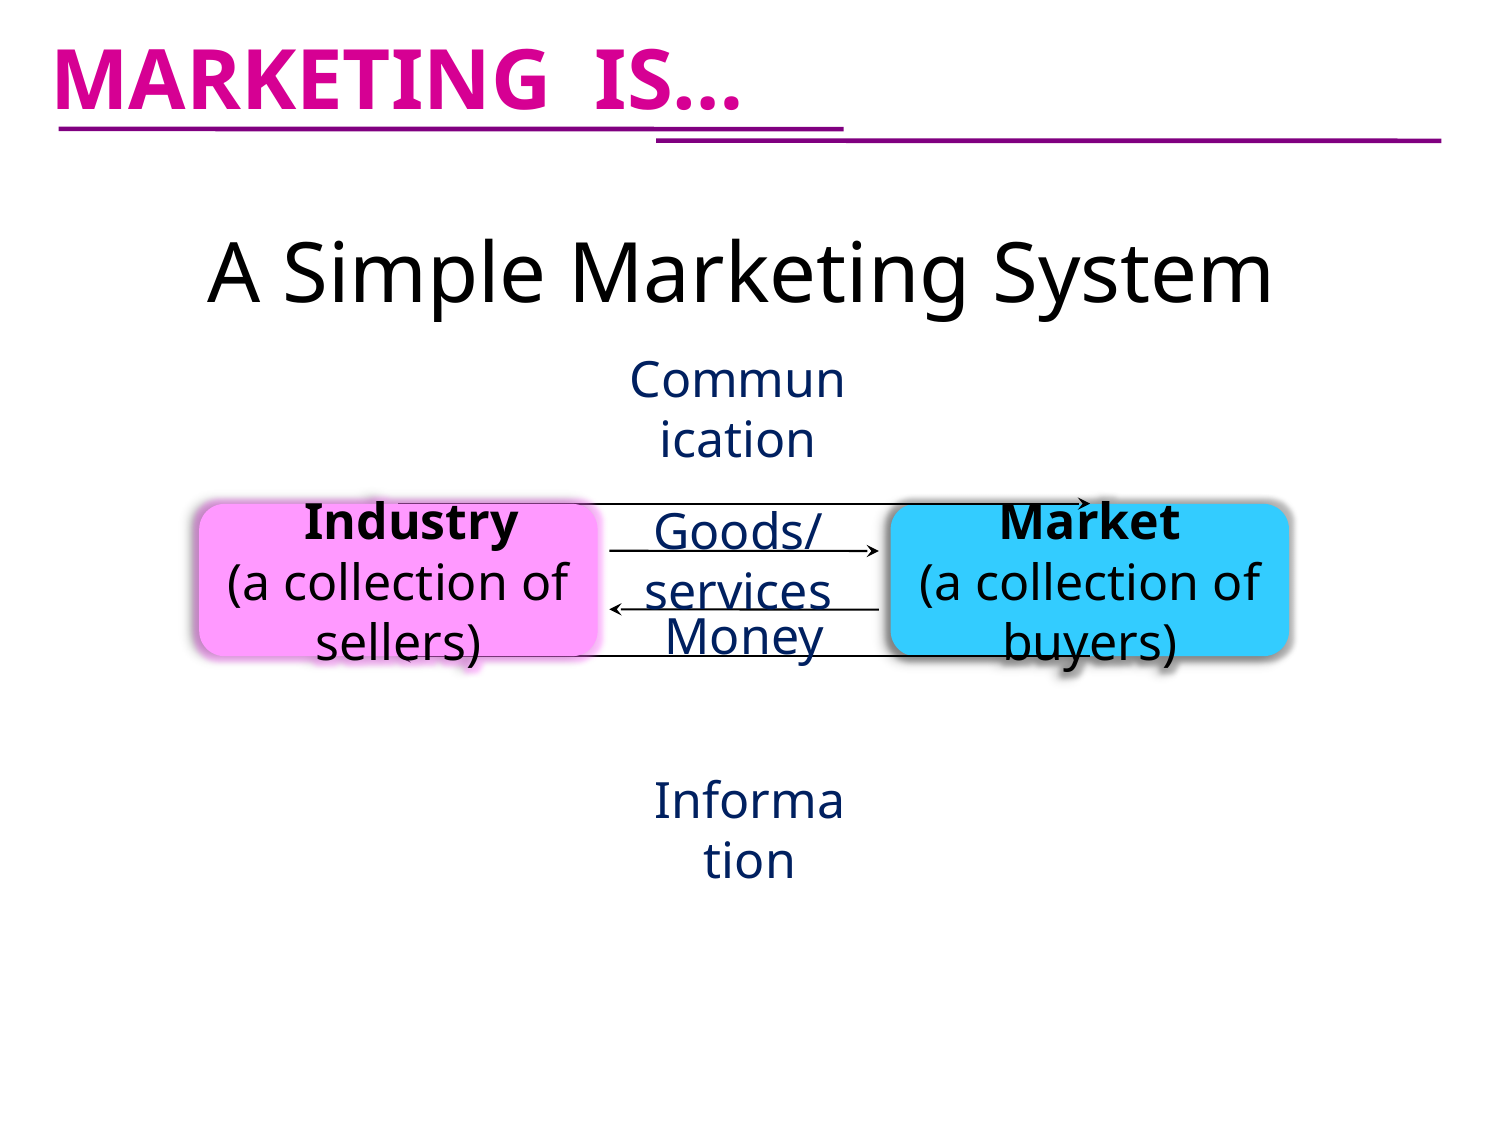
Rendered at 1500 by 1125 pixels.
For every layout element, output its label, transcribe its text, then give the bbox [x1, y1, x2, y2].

text_box Information [632, 761, 738, 897]
text_box Goods/services [621, 559, 737, 597]
text_box Money [751, 619, 868, 673]
title A Simple Marketing System [152, 175, 738, 364]
text_box Goods/services [621, 492, 737, 549]
text_box Goods/services [751, 559, 856, 597]
text_box Market (a collection of buyers) [889, 503, 1290, 657]
text_box Money [621, 619, 737, 673]
text_box MARKETING IS… [35, 11, 1454, 141]
text_box Information [749, 761, 868, 897]
text_box Money [621, 597, 737, 607]
title A Simple Marketing System [749, 175, 1332, 364]
text_box Communication [751, 339, 868, 475]
text_box Money [751, 597, 868, 607]
text_box Industry (a collection of sellers) [198, 503, 599, 657]
text_box Goods/services [751, 492, 856, 549]
text_box Communication [609, 339, 737, 475]
